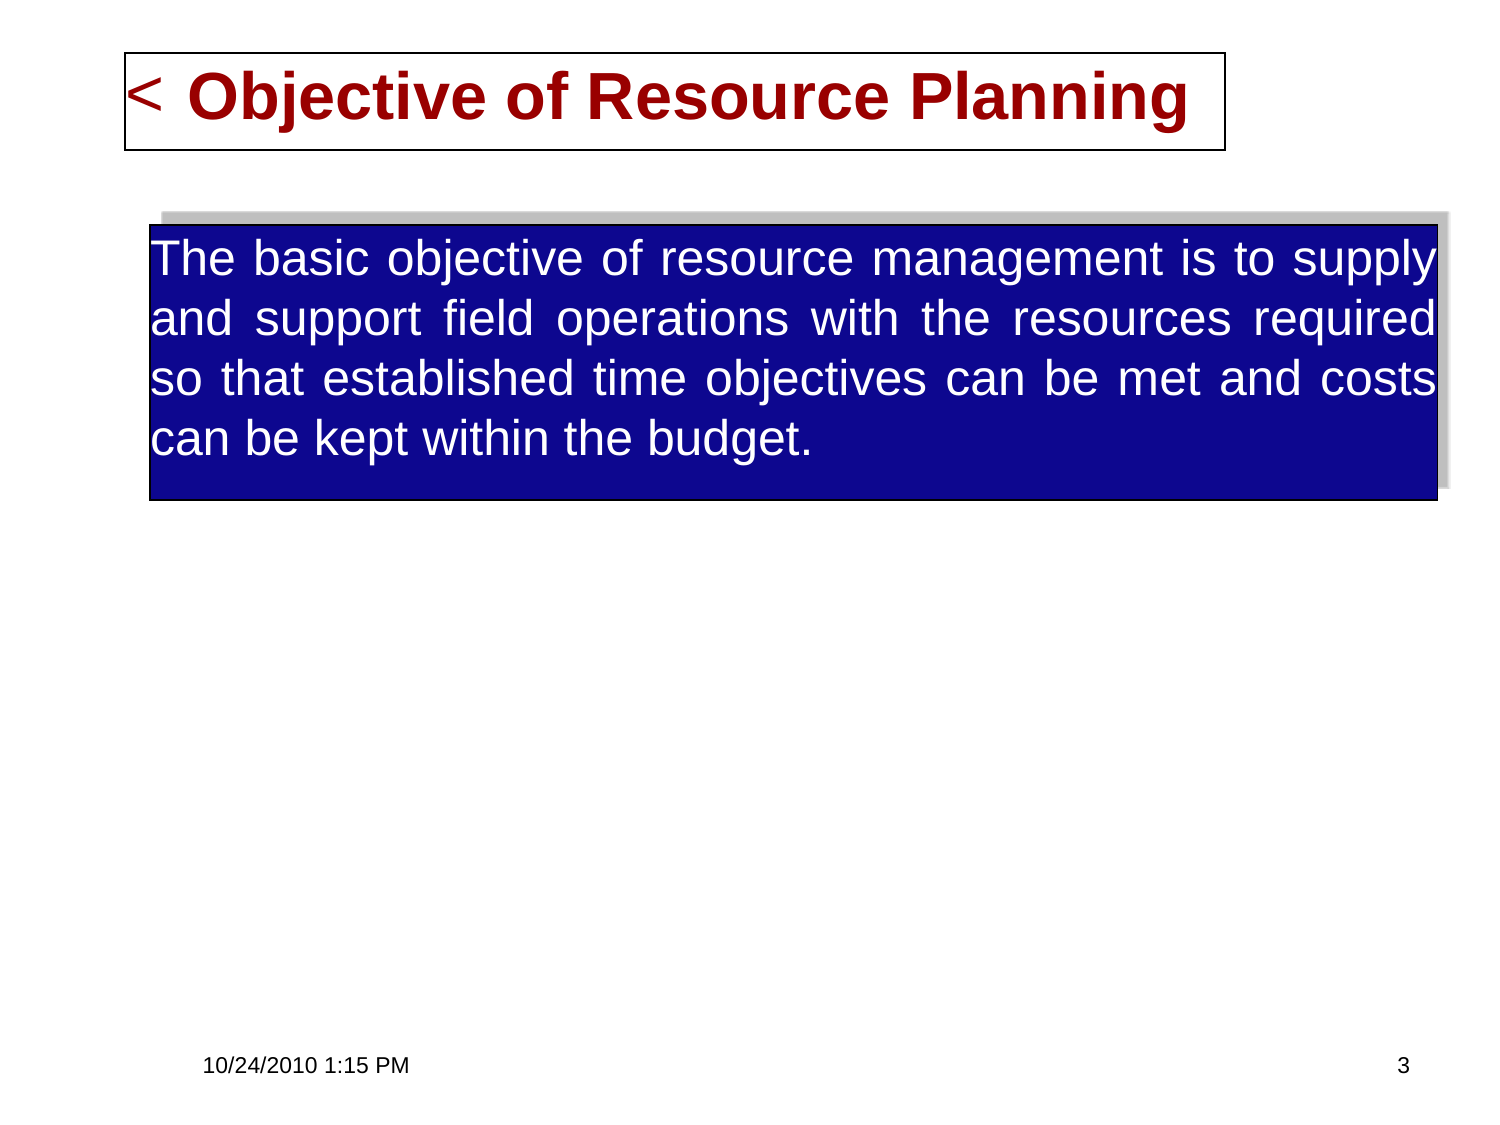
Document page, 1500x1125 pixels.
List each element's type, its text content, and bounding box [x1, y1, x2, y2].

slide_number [75, 1042, 425, 1103]
text_box Objective of Resource Planning [125, 53, 1225, 150]
text_box The basic objective of resource management is to supply and support field operations with the resources required so that established time objectives can be met and costs can be kept within the budget. [149, 224, 1438, 500]
slide_number ‹#› [1299, 1042, 1425, 1103]
